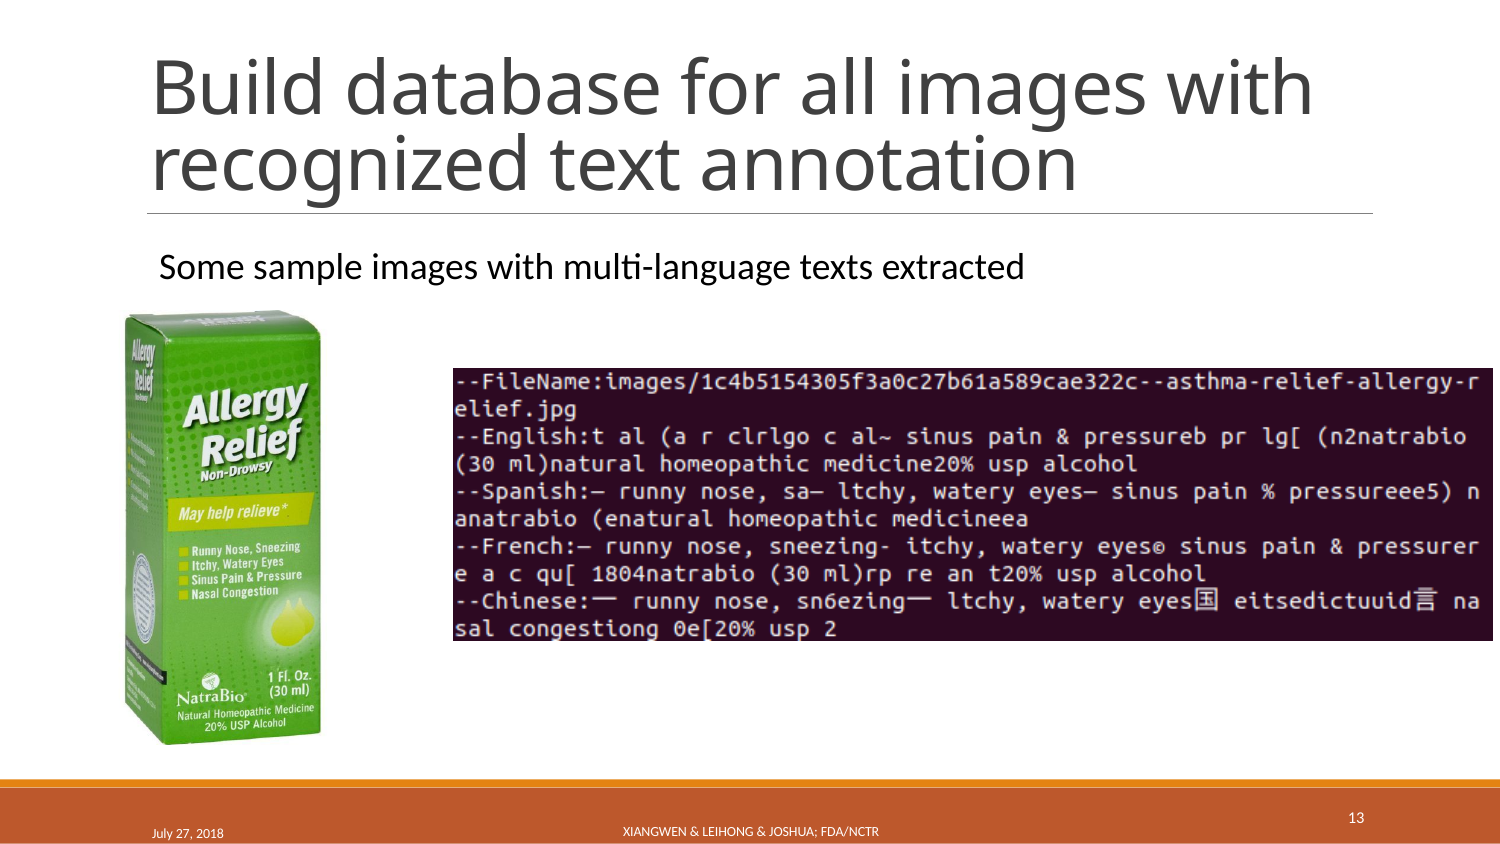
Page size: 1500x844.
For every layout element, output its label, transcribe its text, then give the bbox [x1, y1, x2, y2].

picture [453, 367, 1494, 641]
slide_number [135, 794, 440, 840]
title Build database for all images with recognized text annotation [135, 35, 1373, 214]
slide_number 13 [1218, 794, 1380, 840]
footer Xiangwen & Leihong & Joshua; FDA/NCTR [453, 794, 1047, 840]
text_box Some sample images with multi-language texts extracted [144, 234, 1042, 295]
picture [5, 309, 441, 745]
